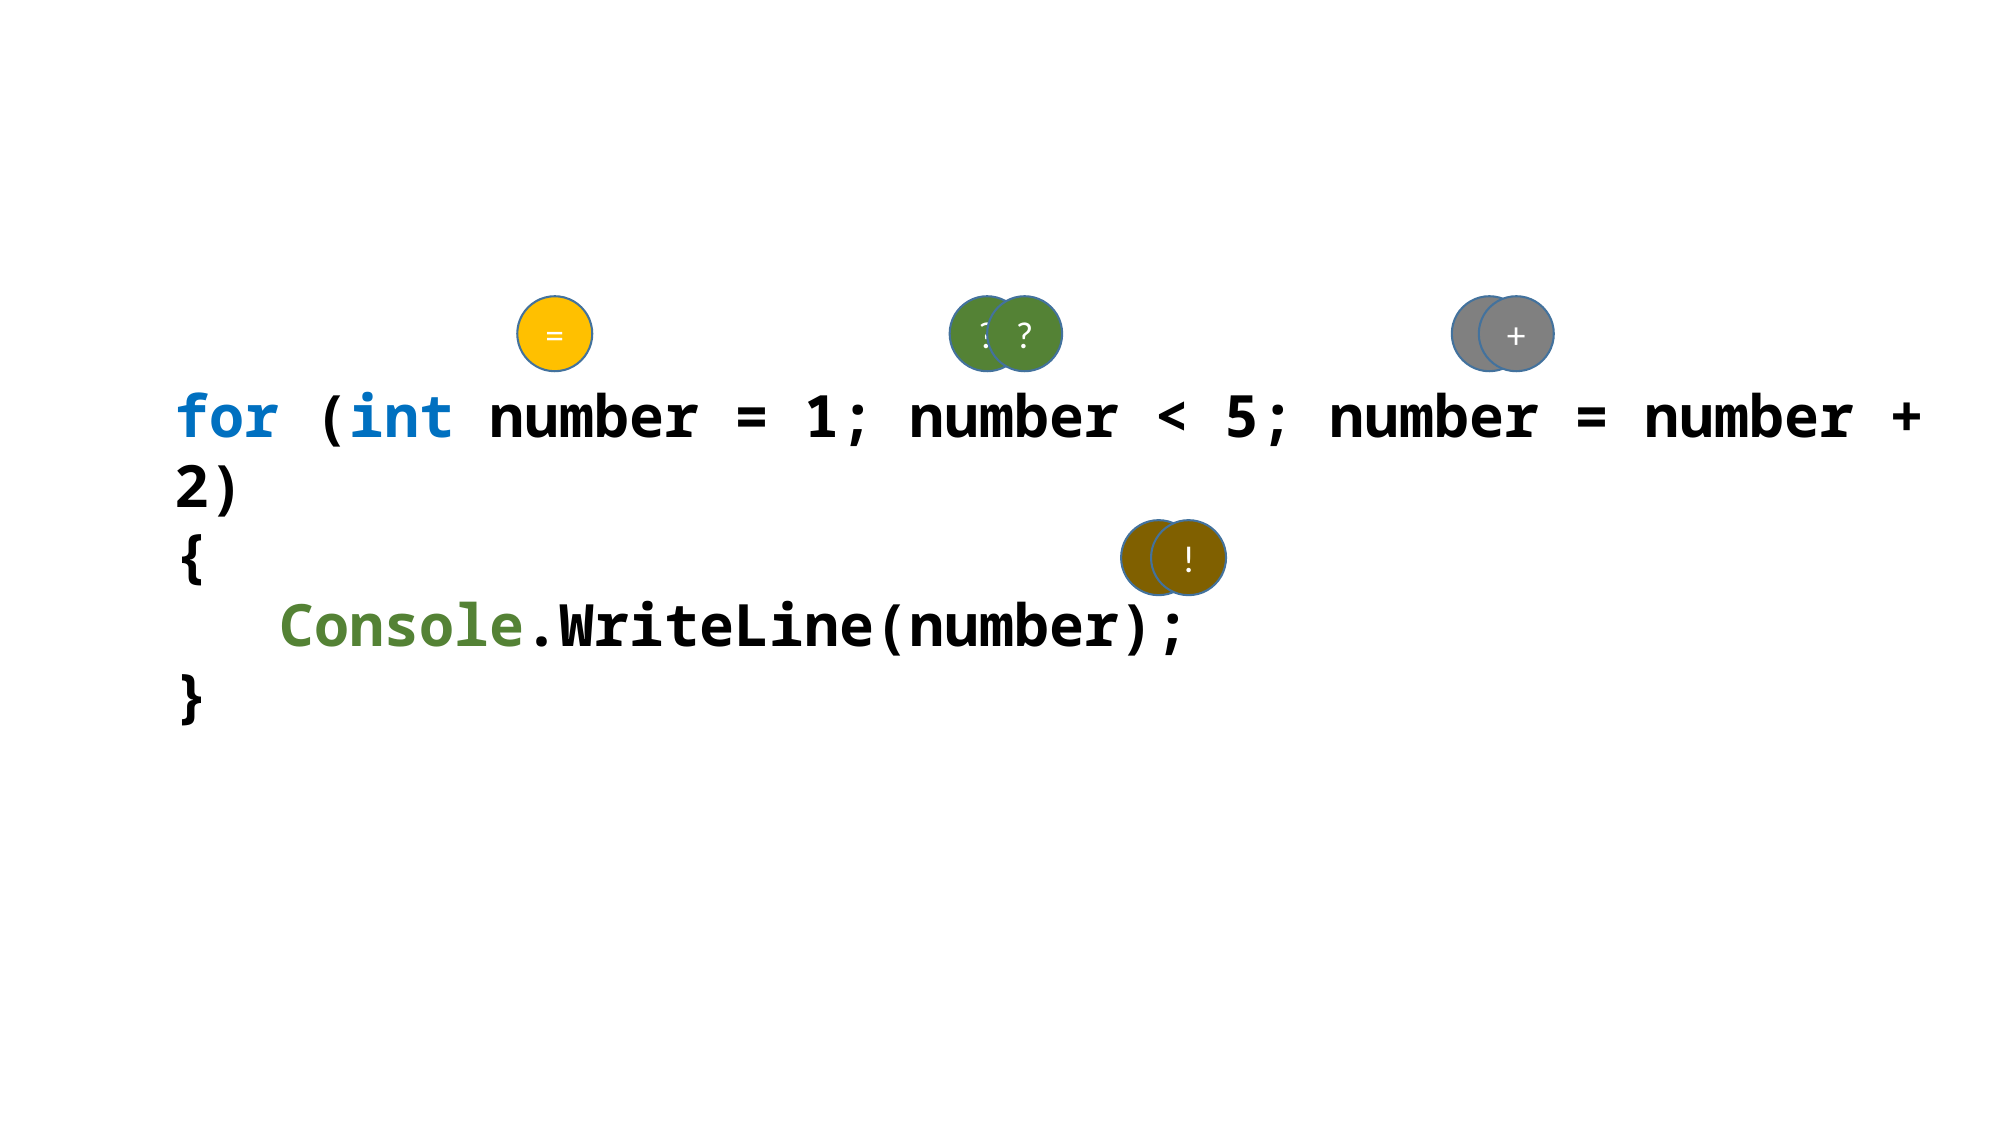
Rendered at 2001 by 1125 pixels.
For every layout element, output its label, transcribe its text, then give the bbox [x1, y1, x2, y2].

text_box + [1477, 295, 1555, 373]
text_box ! [1120, 519, 1173, 597]
text_box ? [948, 295, 1006, 373]
text_box ? [986, 295, 1064, 373]
text_box = [516, 295, 594, 373]
text_box ! [1150, 519, 1228, 597]
text_box + [1450, 295, 1503, 373]
text_box for (int number = 1; number < 5; number = number + 2) { Console.WriteLine(number); } [159, 371, 1954, 736]
